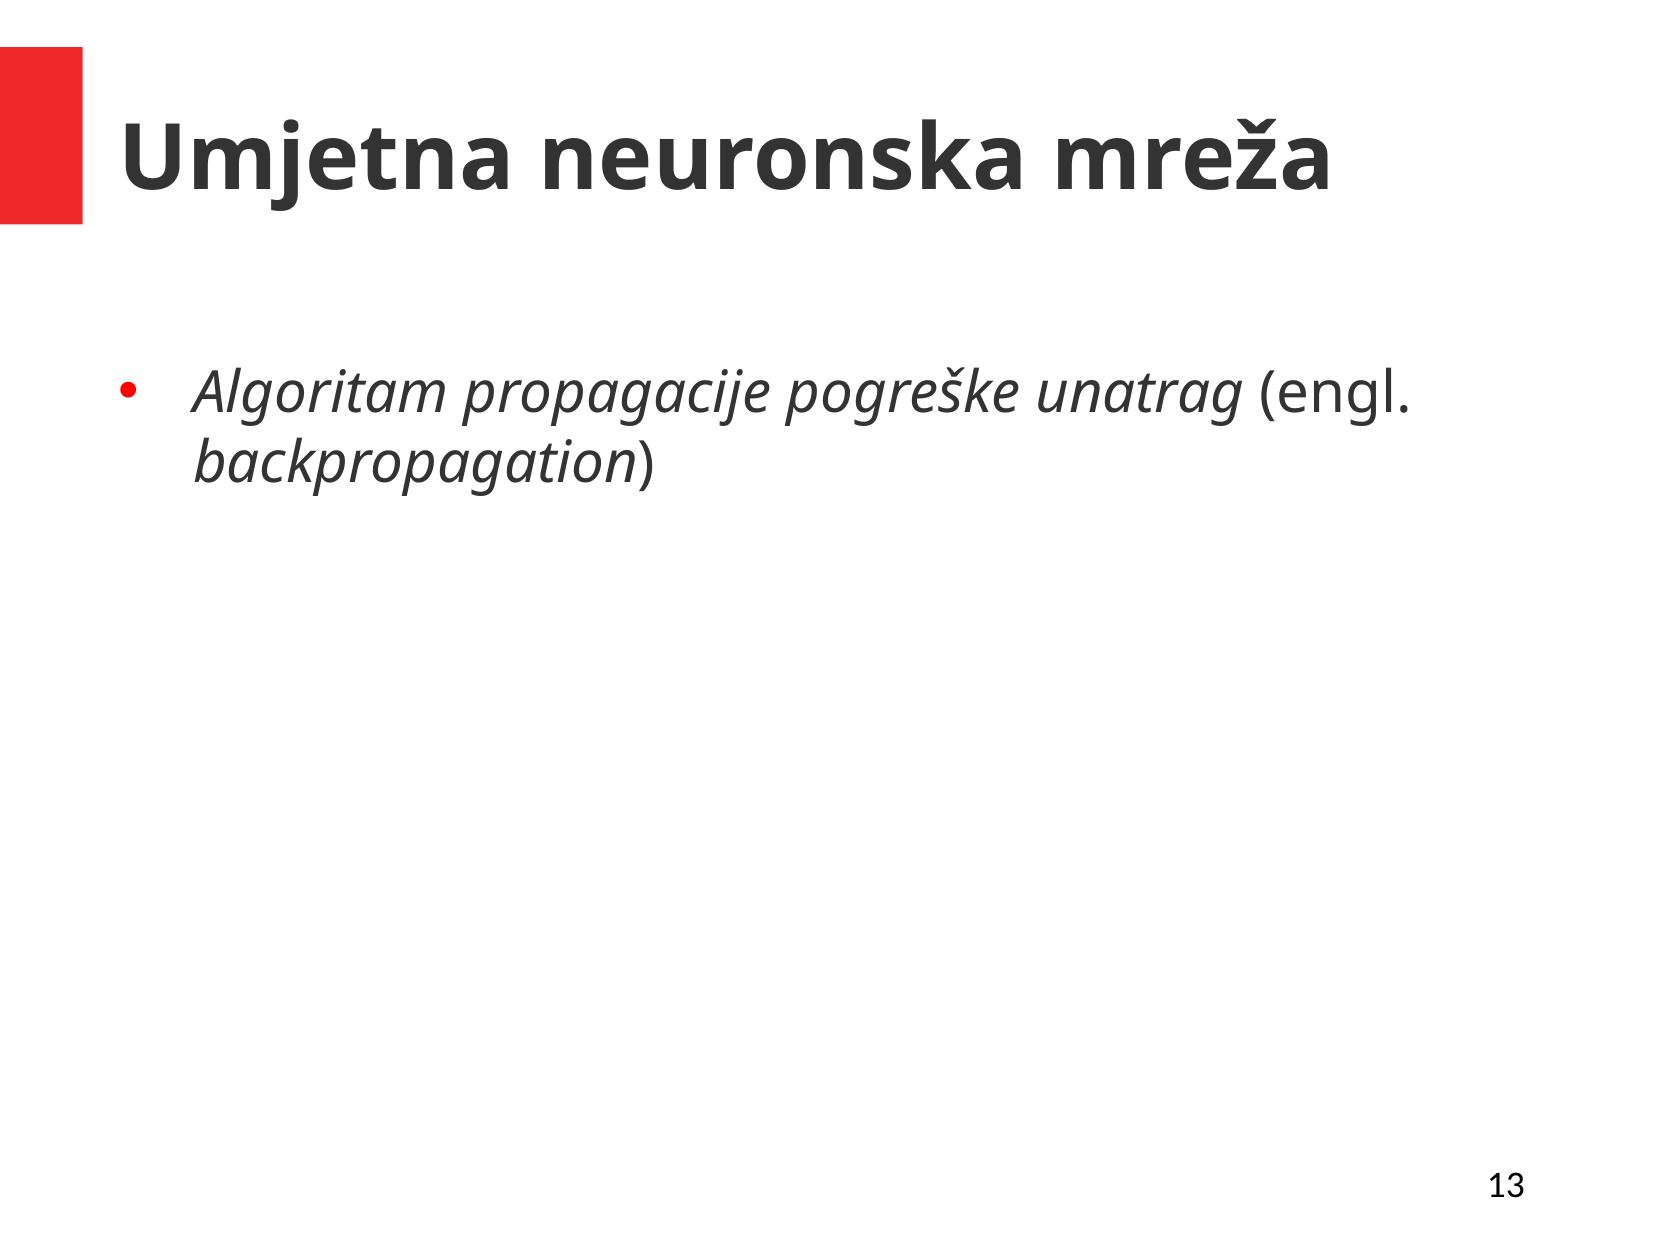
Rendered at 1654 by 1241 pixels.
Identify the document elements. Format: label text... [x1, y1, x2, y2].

title Umjetna neuronska mreža [118, 49, 1571, 257]
list Algoritam propagacije pogreške unatrag (engl. backpropagation) [118, 354, 1536, 1074]
text_box 13 [1167, 1149, 1540, 1216]
